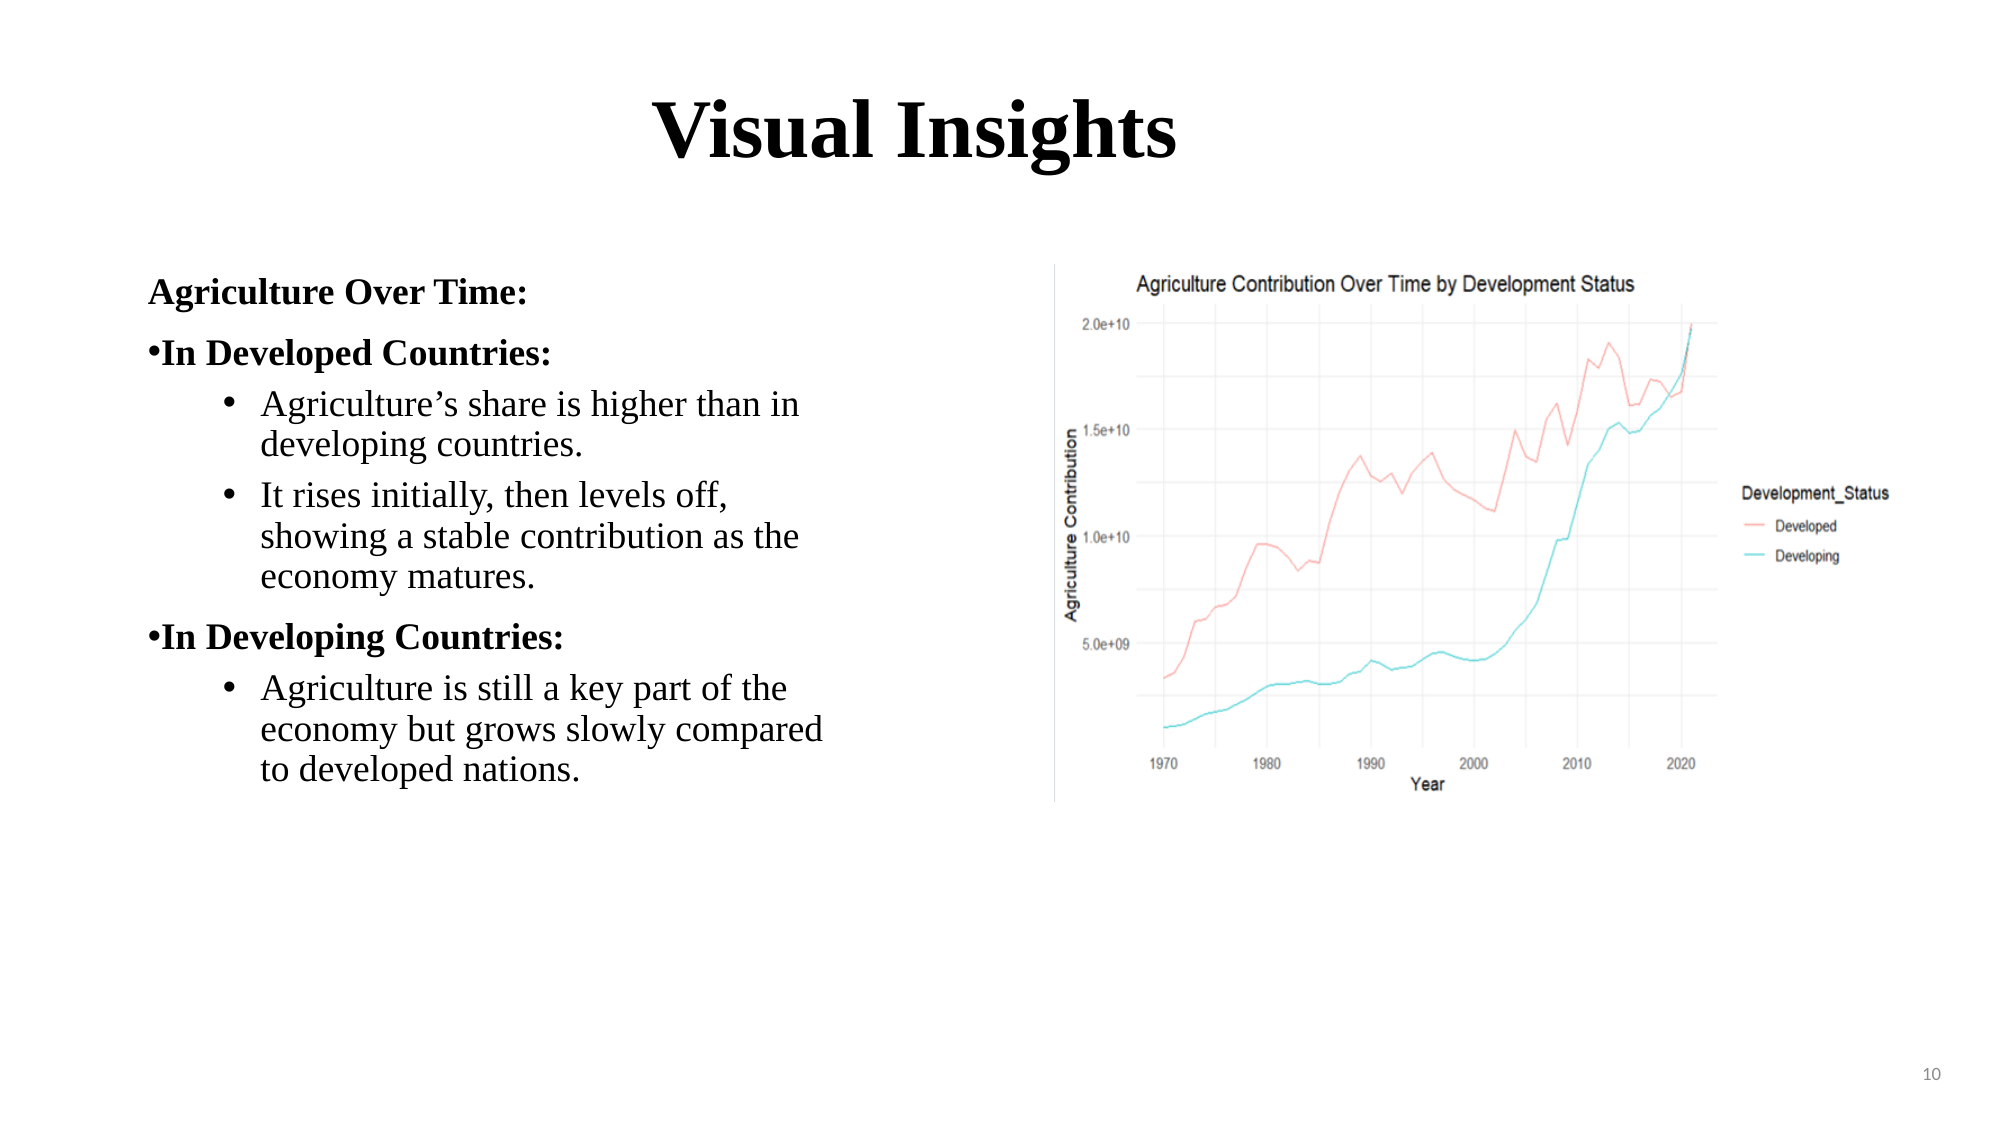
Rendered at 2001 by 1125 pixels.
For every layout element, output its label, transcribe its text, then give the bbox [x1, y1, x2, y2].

list Agriculture Over Time: In Developed Countries: Agriculture’s share is higher than in developing countries. It rises initially, then levels off, showing a stable contribution as the economy matures. In Developing Countries: Agriculture is still a key part of the economy but grows slowly compared to developed nations. [132, 264, 858, 1020]
title Visual Insights [69, 52, 1760, 183]
slide_number 10 [1506, 1042, 1956, 1103]
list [1054, 264, 1900, 802]
